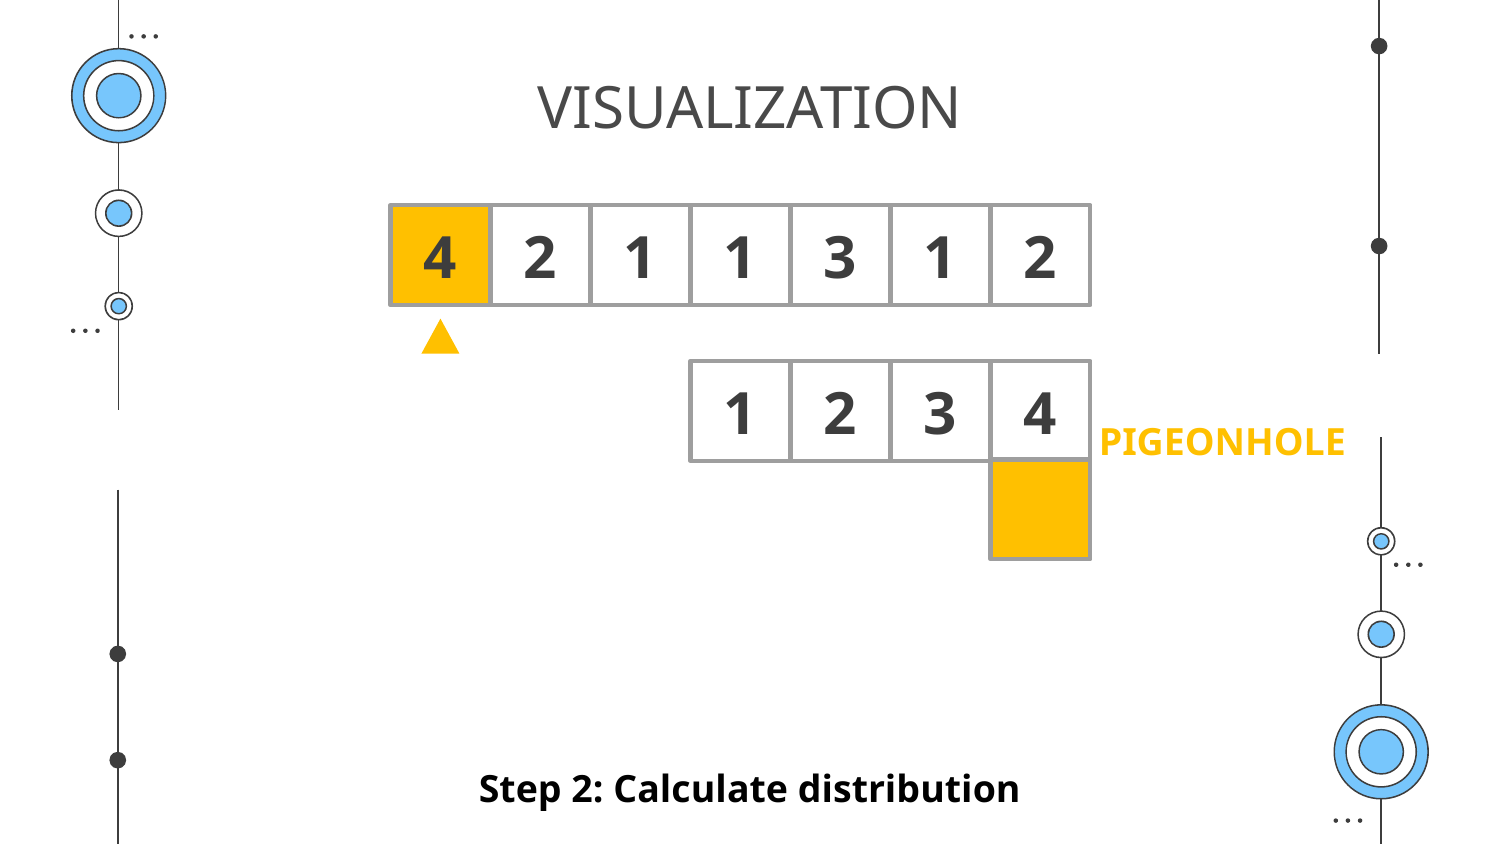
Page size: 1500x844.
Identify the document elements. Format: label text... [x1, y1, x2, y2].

text_box 2 [788, 359, 888, 463]
text_box [988, 457, 1092, 561]
text_box 3 [888, 359, 988, 463]
text_box 2 [988, 203, 1092, 307]
text_box 1 [588, 203, 688, 307]
text_box [419, 316, 462, 356]
text_box 1 [688, 359, 788, 463]
text_box 2 [488, 203, 588, 307]
title VISUALIZATION [299, 55, 1201, 150]
text_box 1 [688, 203, 788, 307]
text_box PIGEONHOLE [1084, 410, 1361, 471]
text_box 4 [388, 203, 488, 307]
text_box Step 2: Calculate distribution [463, 757, 1036, 818]
text_box 4 [988, 359, 1092, 457]
text_box 1 [888, 203, 988, 307]
text_box 3 [788, 203, 888, 307]
